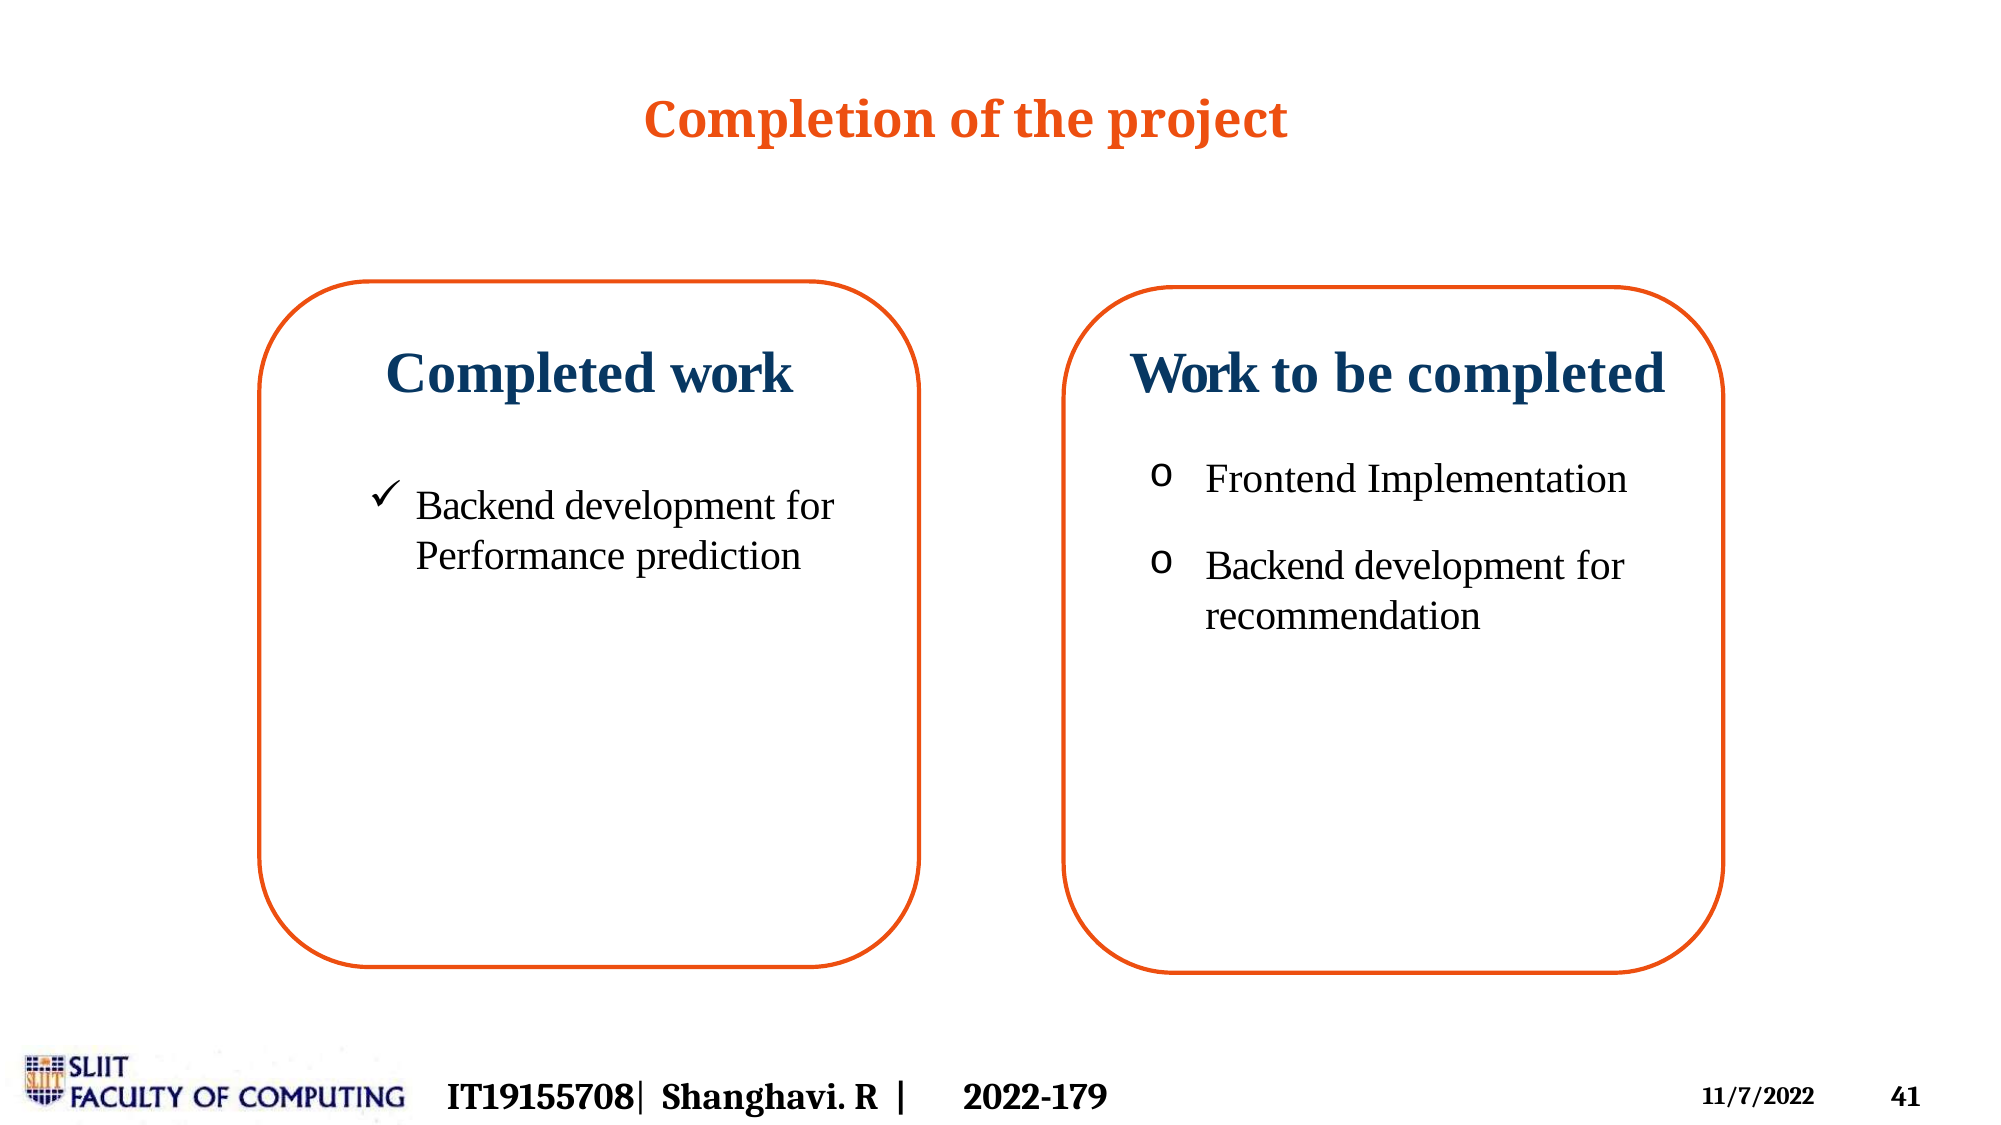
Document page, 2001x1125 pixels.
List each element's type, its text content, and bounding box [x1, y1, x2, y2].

footer 11/7/2022 [1700, 1078, 1834, 1125]
slide_number 36 [1884, 1076, 1932, 1125]
text_box [259, 281, 920, 968]
text_box Work to be completed Frontend Implementation Backend development for recommendation [1127, 332, 1675, 638]
text_box Completed work Backend development for Performance prediction [366, 332, 836, 578]
text_box IT19155708| Shanghavi. R | 2022-179 [444, 1071, 1132, 1117]
picture [5, 1045, 413, 1124]
title Completion of the project [641, 85, 1302, 276]
text_box [1063, 287, 1724, 973]
